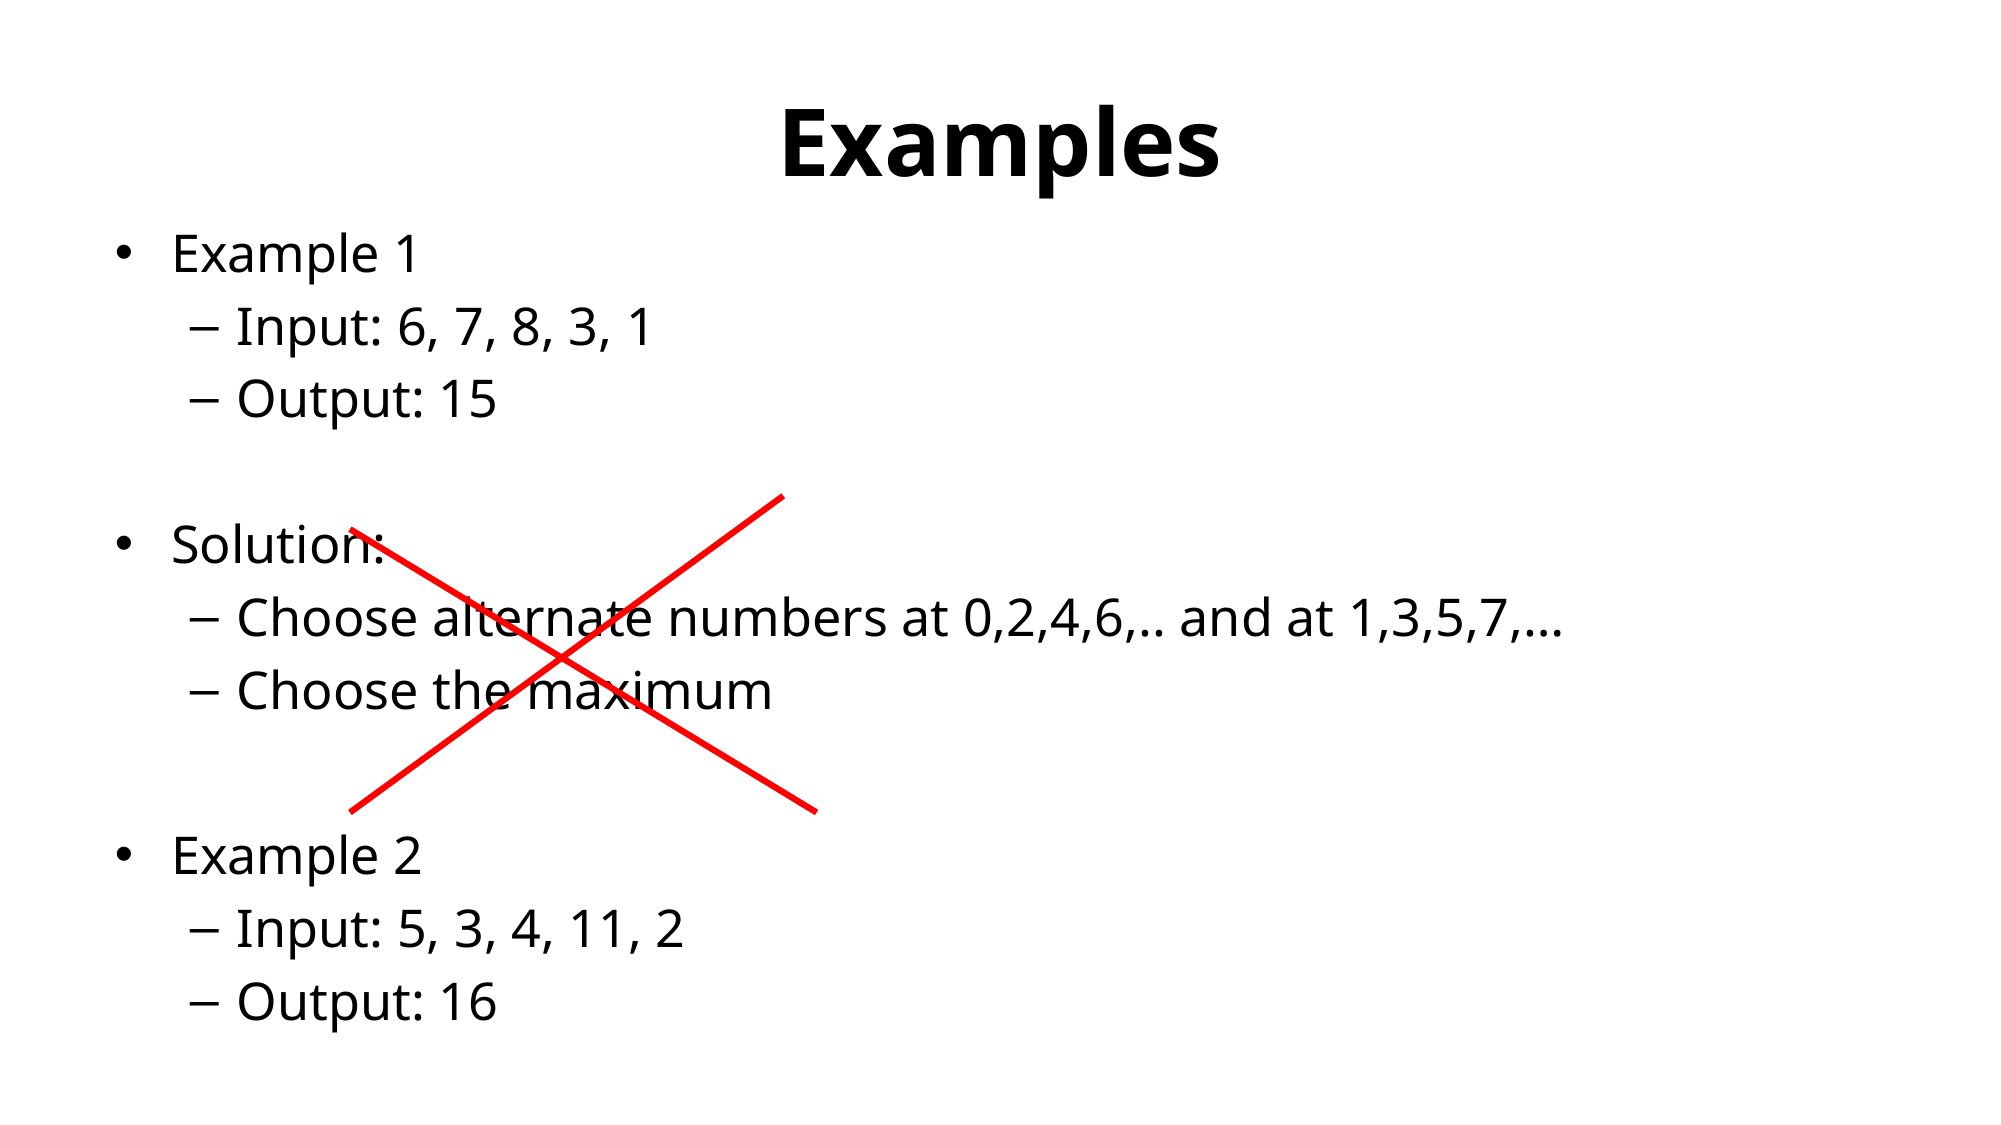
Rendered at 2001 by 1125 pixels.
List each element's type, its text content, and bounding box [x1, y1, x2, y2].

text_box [349, 495, 784, 813]
title Examples [99, 45, 1900, 212]
list Example 1 Input: 6, 7, 8, 3, 1 Output: 15 Solution: Choose alternate numbers at 0,2,4,6,.. and at 1,3,5,7,… Choose the maximum Example 2 Input: 5, 3, 4, 11, 2 Output: 16 [99, 212, 1900, 1063]
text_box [787, 528, 817, 813]
